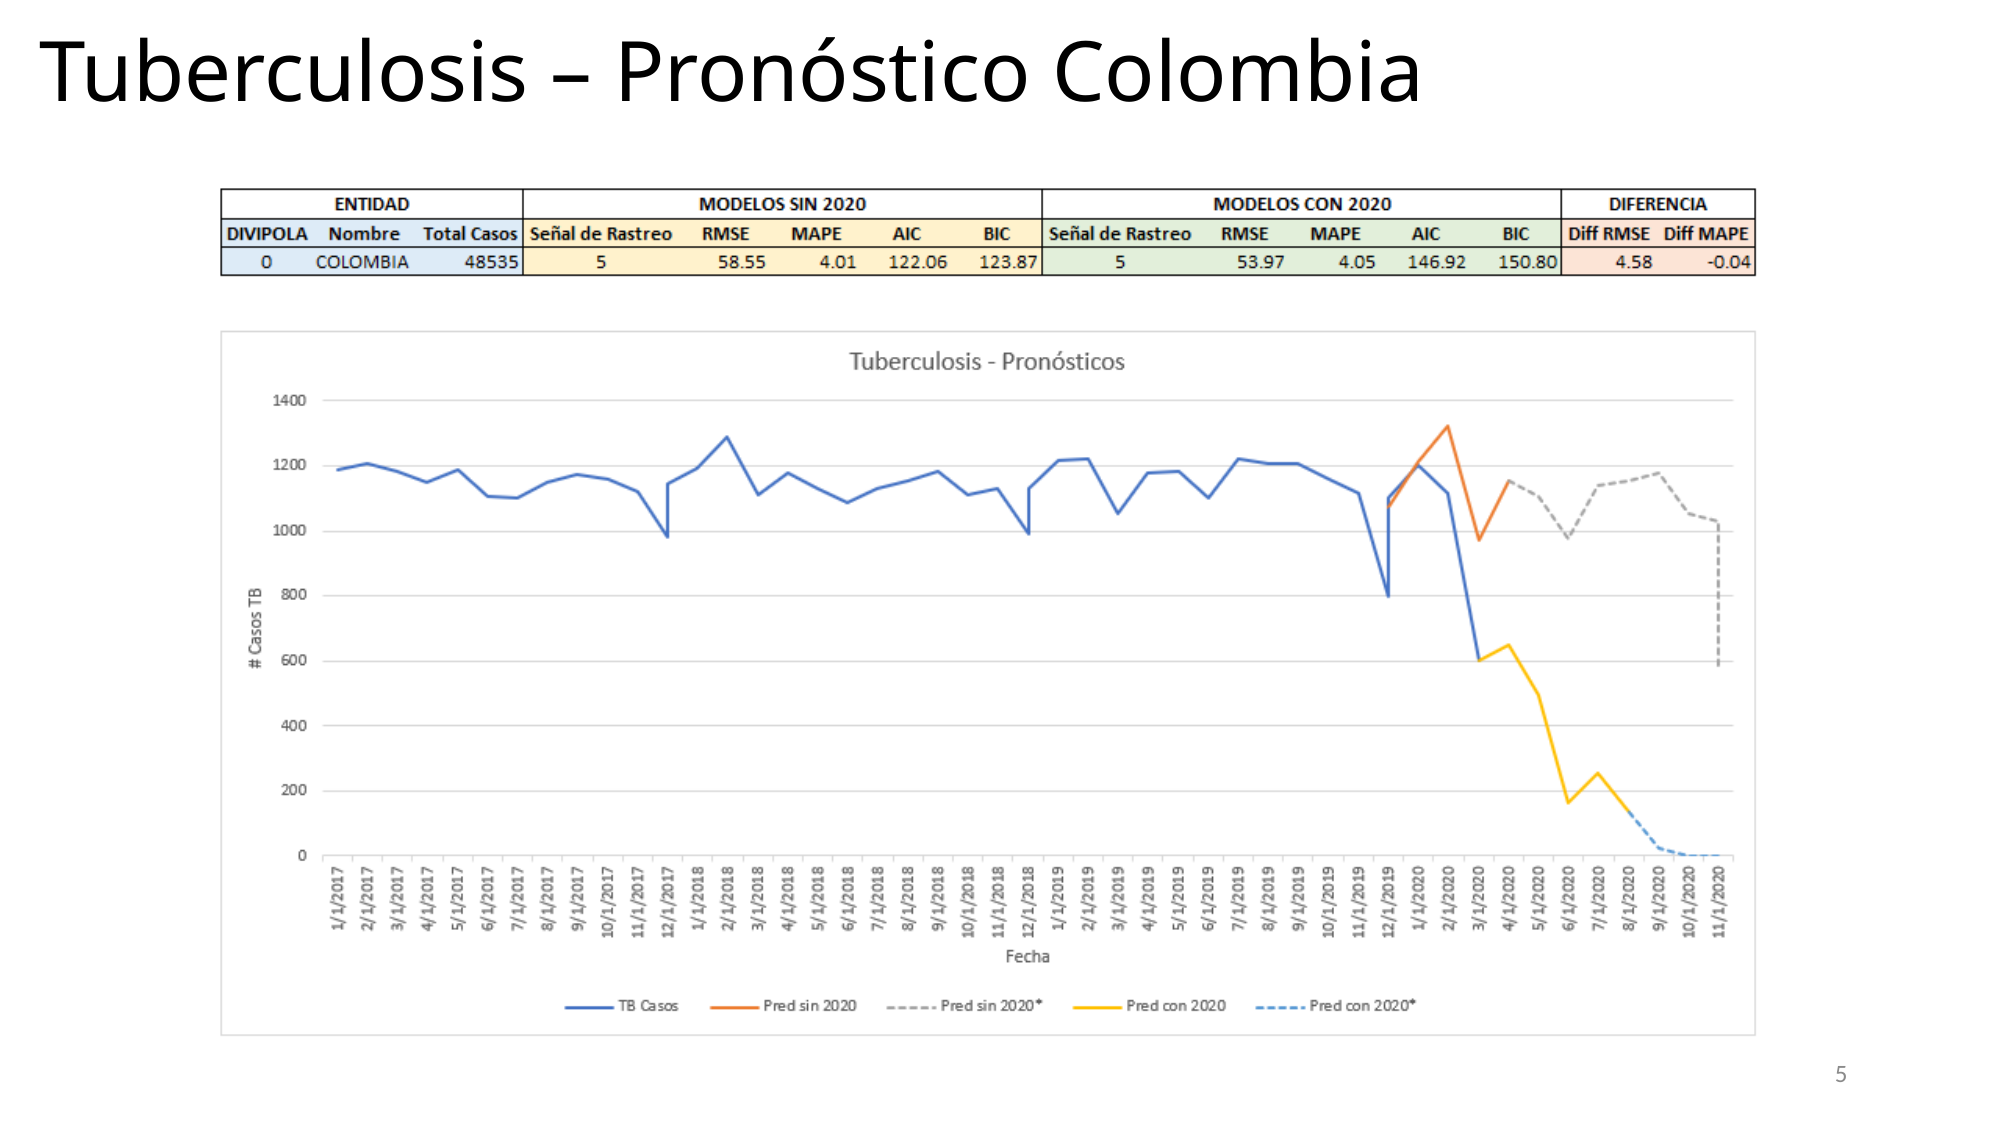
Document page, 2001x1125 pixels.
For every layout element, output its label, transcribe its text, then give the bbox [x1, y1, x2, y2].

picture [216, 184, 1764, 1044]
text_box Tuberculosis – Pronóstico Colombia [24, 0, 1975, 149]
slide_number 5 [1412, 1042, 1863, 1103]
